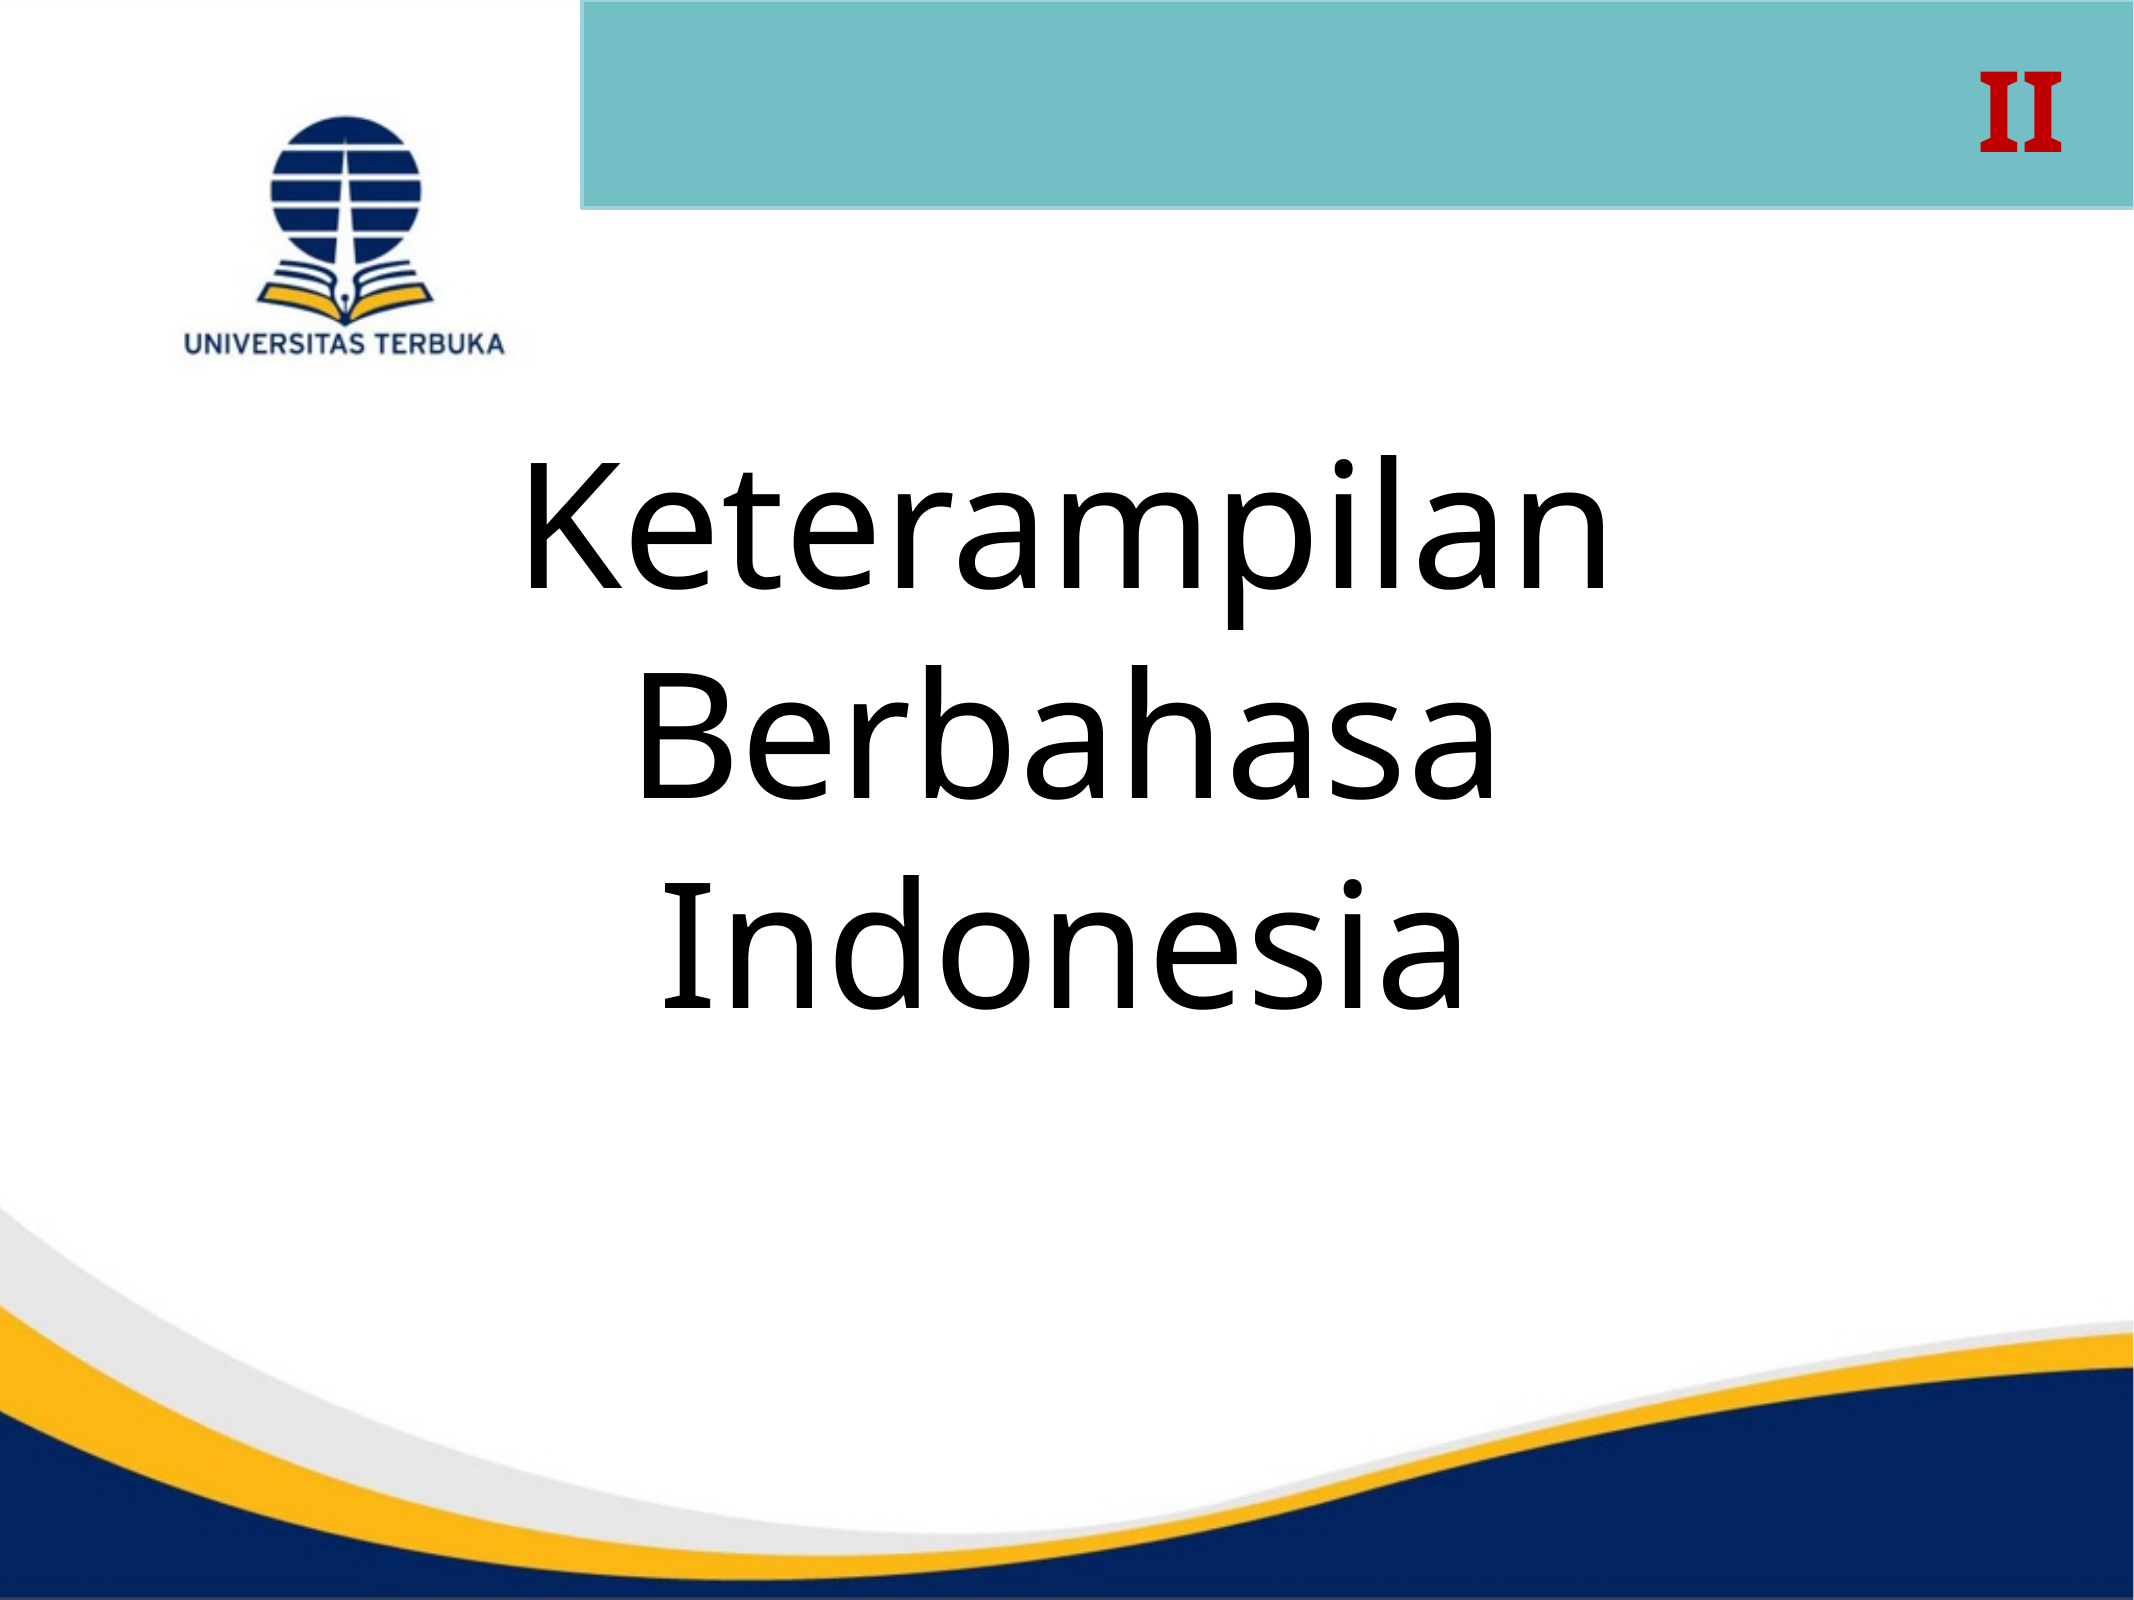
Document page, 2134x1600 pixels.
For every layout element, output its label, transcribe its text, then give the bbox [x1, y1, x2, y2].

title Keterampilan Berbahasa Indonesia [208, 528, 1926, 929]
picture [0, 0, 2134, 1600]
text_box II [1952, 32, 2090, 182]
